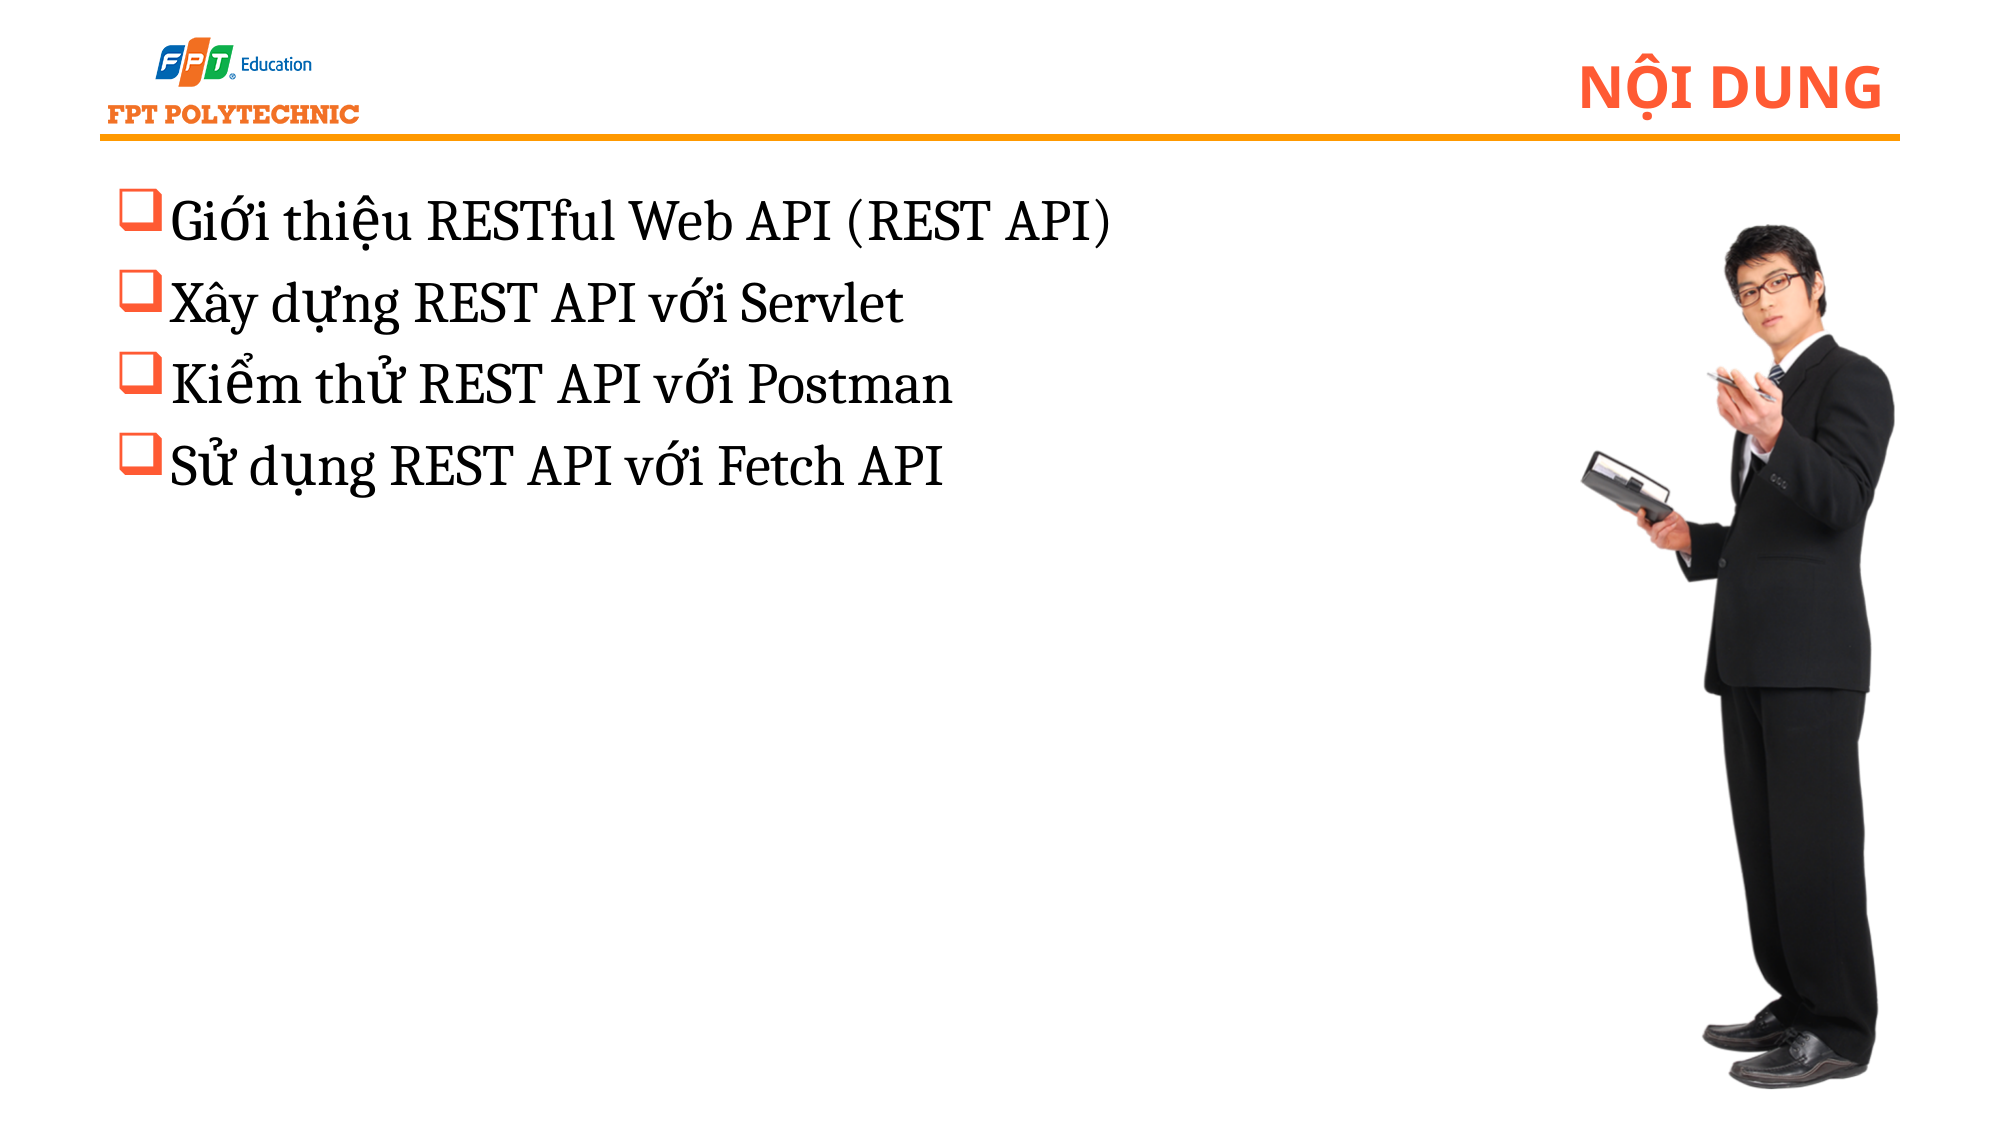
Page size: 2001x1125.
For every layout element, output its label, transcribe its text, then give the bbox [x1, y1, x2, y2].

title Nội dung [366, 45, 1900, 125]
picture [99, 135, 367, 143]
picture [1549, 224, 1930, 1104]
list Giới thiệu RESTful Web API (REST API) Xây dựng REST API với Servlet Kiểm thử REST API với Postman Sử dụng REST API với Fetch API [99, 174, 1425, 1104]
picture [99, 25, 367, 134]
